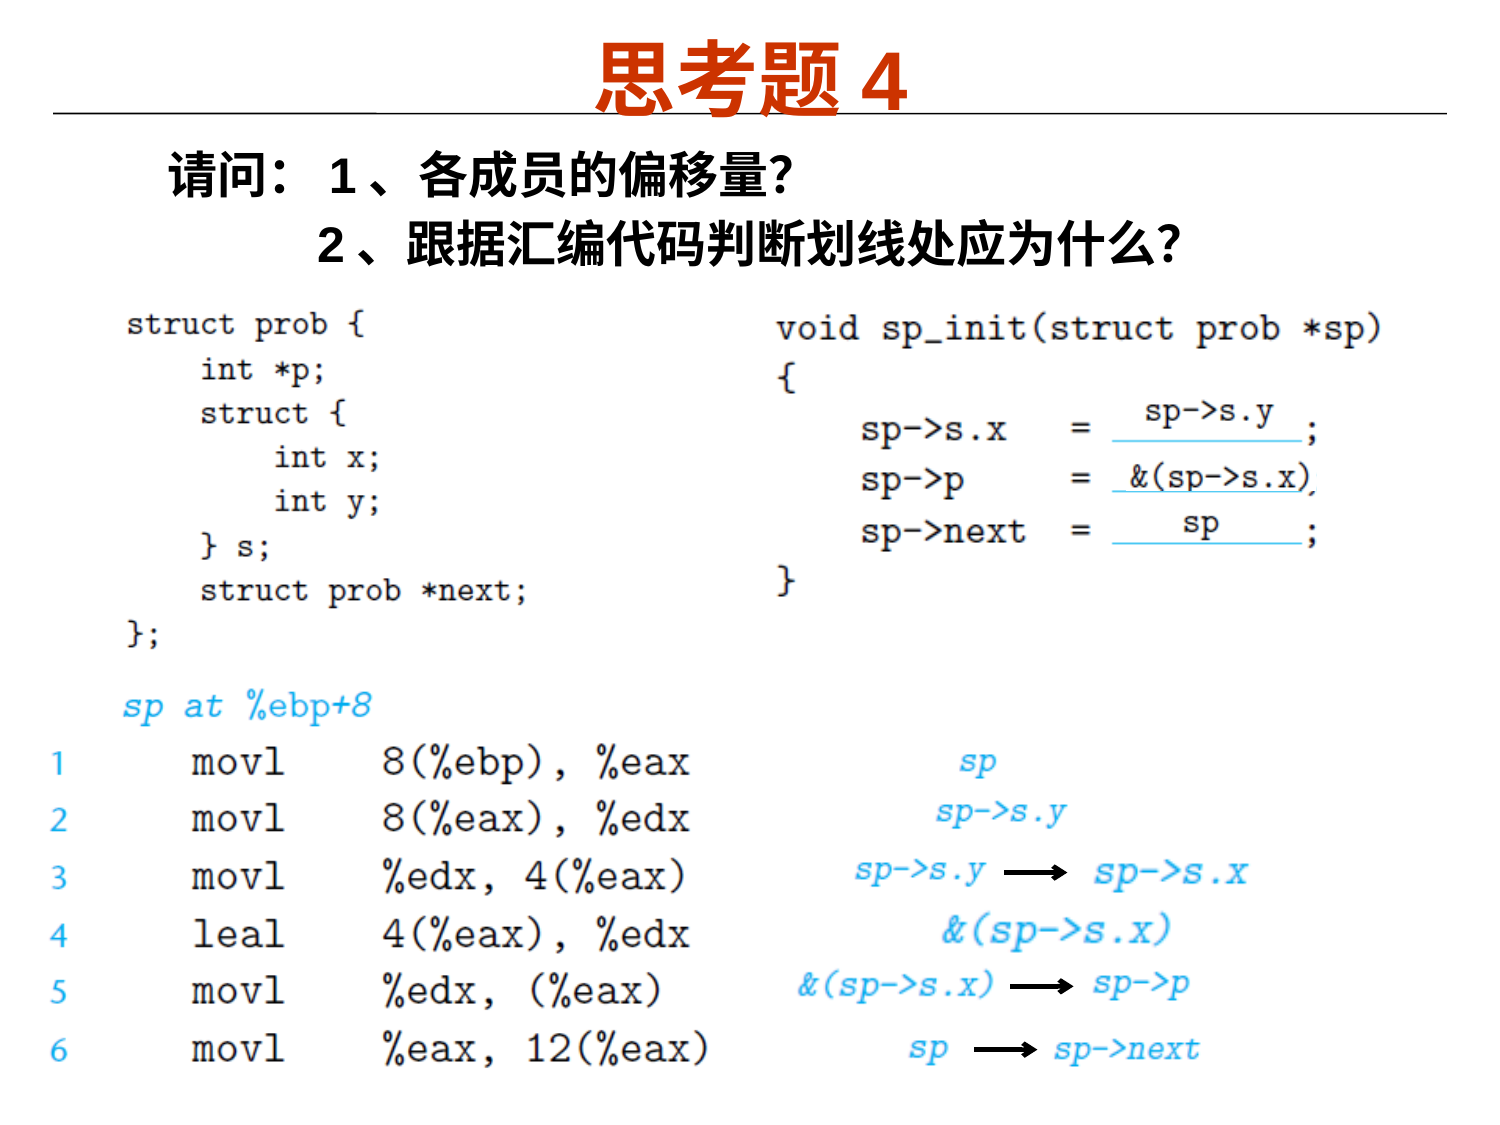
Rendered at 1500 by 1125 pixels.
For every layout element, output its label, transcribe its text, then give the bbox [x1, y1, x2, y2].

title 思考题4 [74, 30, 1426, 124]
picture [785, 849, 1275, 1016]
picture [902, 1024, 962, 1080]
picture [753, 295, 1410, 623]
list 请问：1、各成员的偏移量？ 2、跟据汇编代码判断划线处应为什么？ [151, 126, 1371, 374]
picture [1045, 1031, 1208, 1076]
picture [30, 295, 723, 1080]
picture [931, 794, 1086, 843]
picture [948, 742, 1009, 790]
